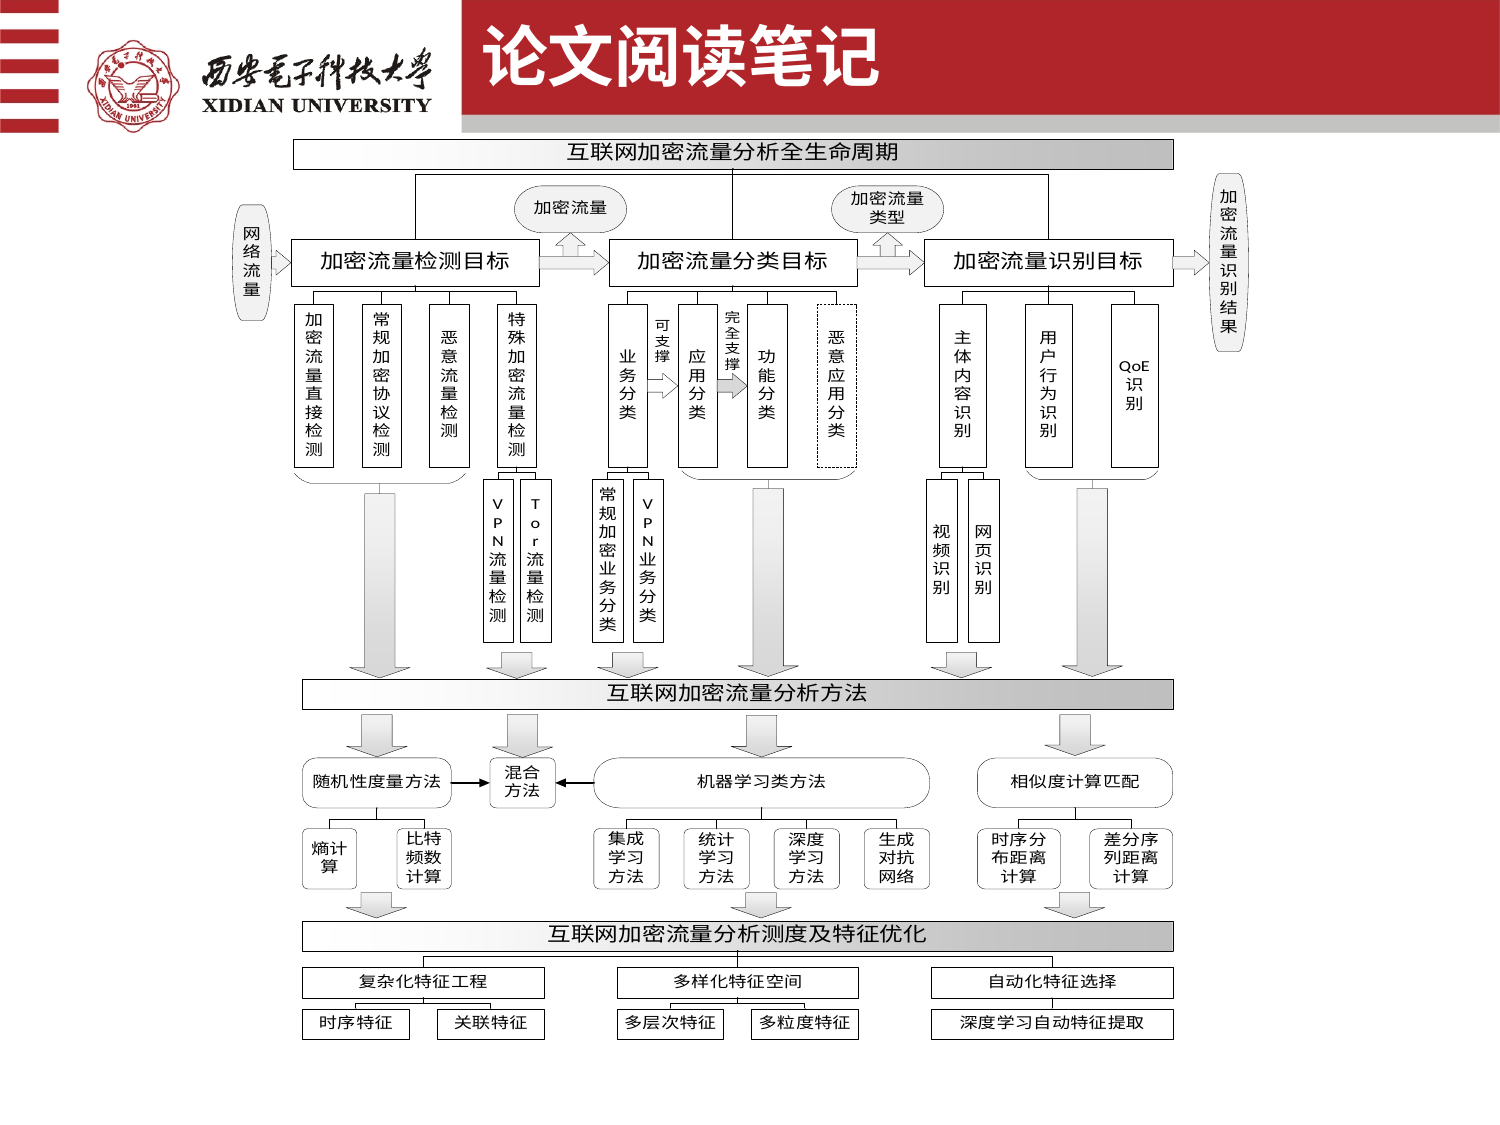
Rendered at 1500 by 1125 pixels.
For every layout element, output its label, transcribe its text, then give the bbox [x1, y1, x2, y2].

picture [0, 0, 1500, 1125]
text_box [229, 136, 1250, 1041]
text_box 论文阅读笔记 [466, 7, 1105, 102]
